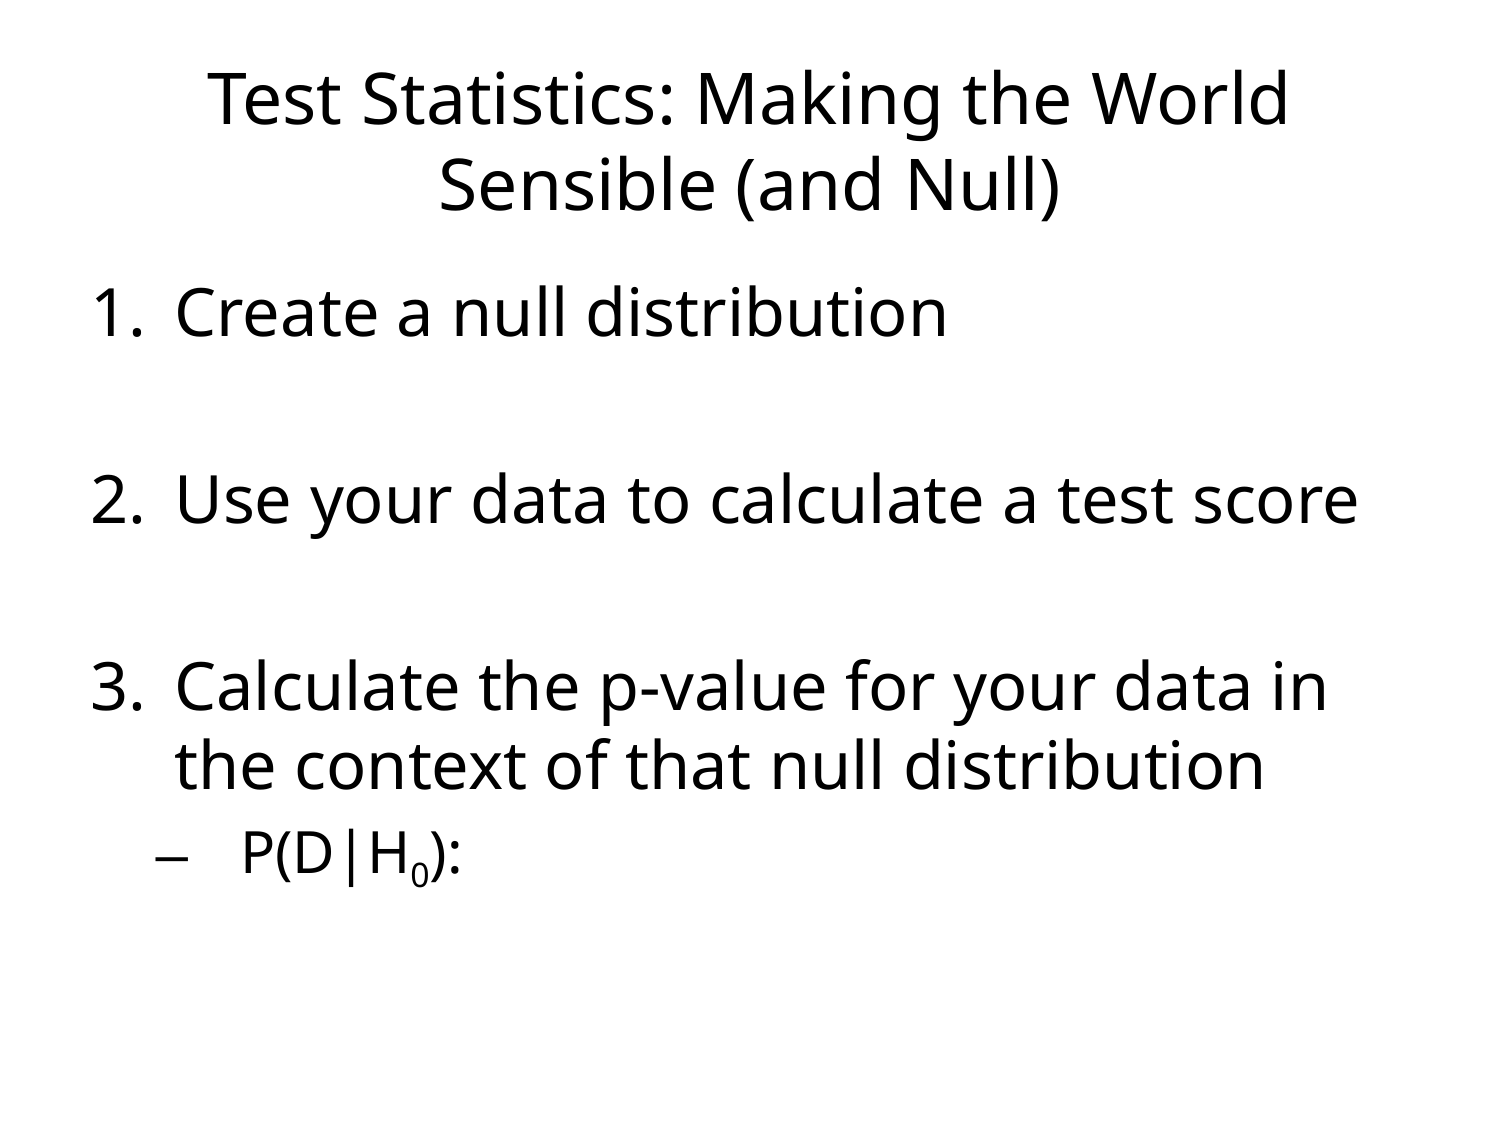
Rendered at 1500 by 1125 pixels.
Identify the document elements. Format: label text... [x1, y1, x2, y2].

title Test Statistics: Making the World Sensible (and Null) [75, 45, 1425, 233]
list Create a null distribution Use your data to calculate a test score Calculate the p-value for your data in the context of that null distribution P(D|H0): [75, 262, 1425, 1005]
